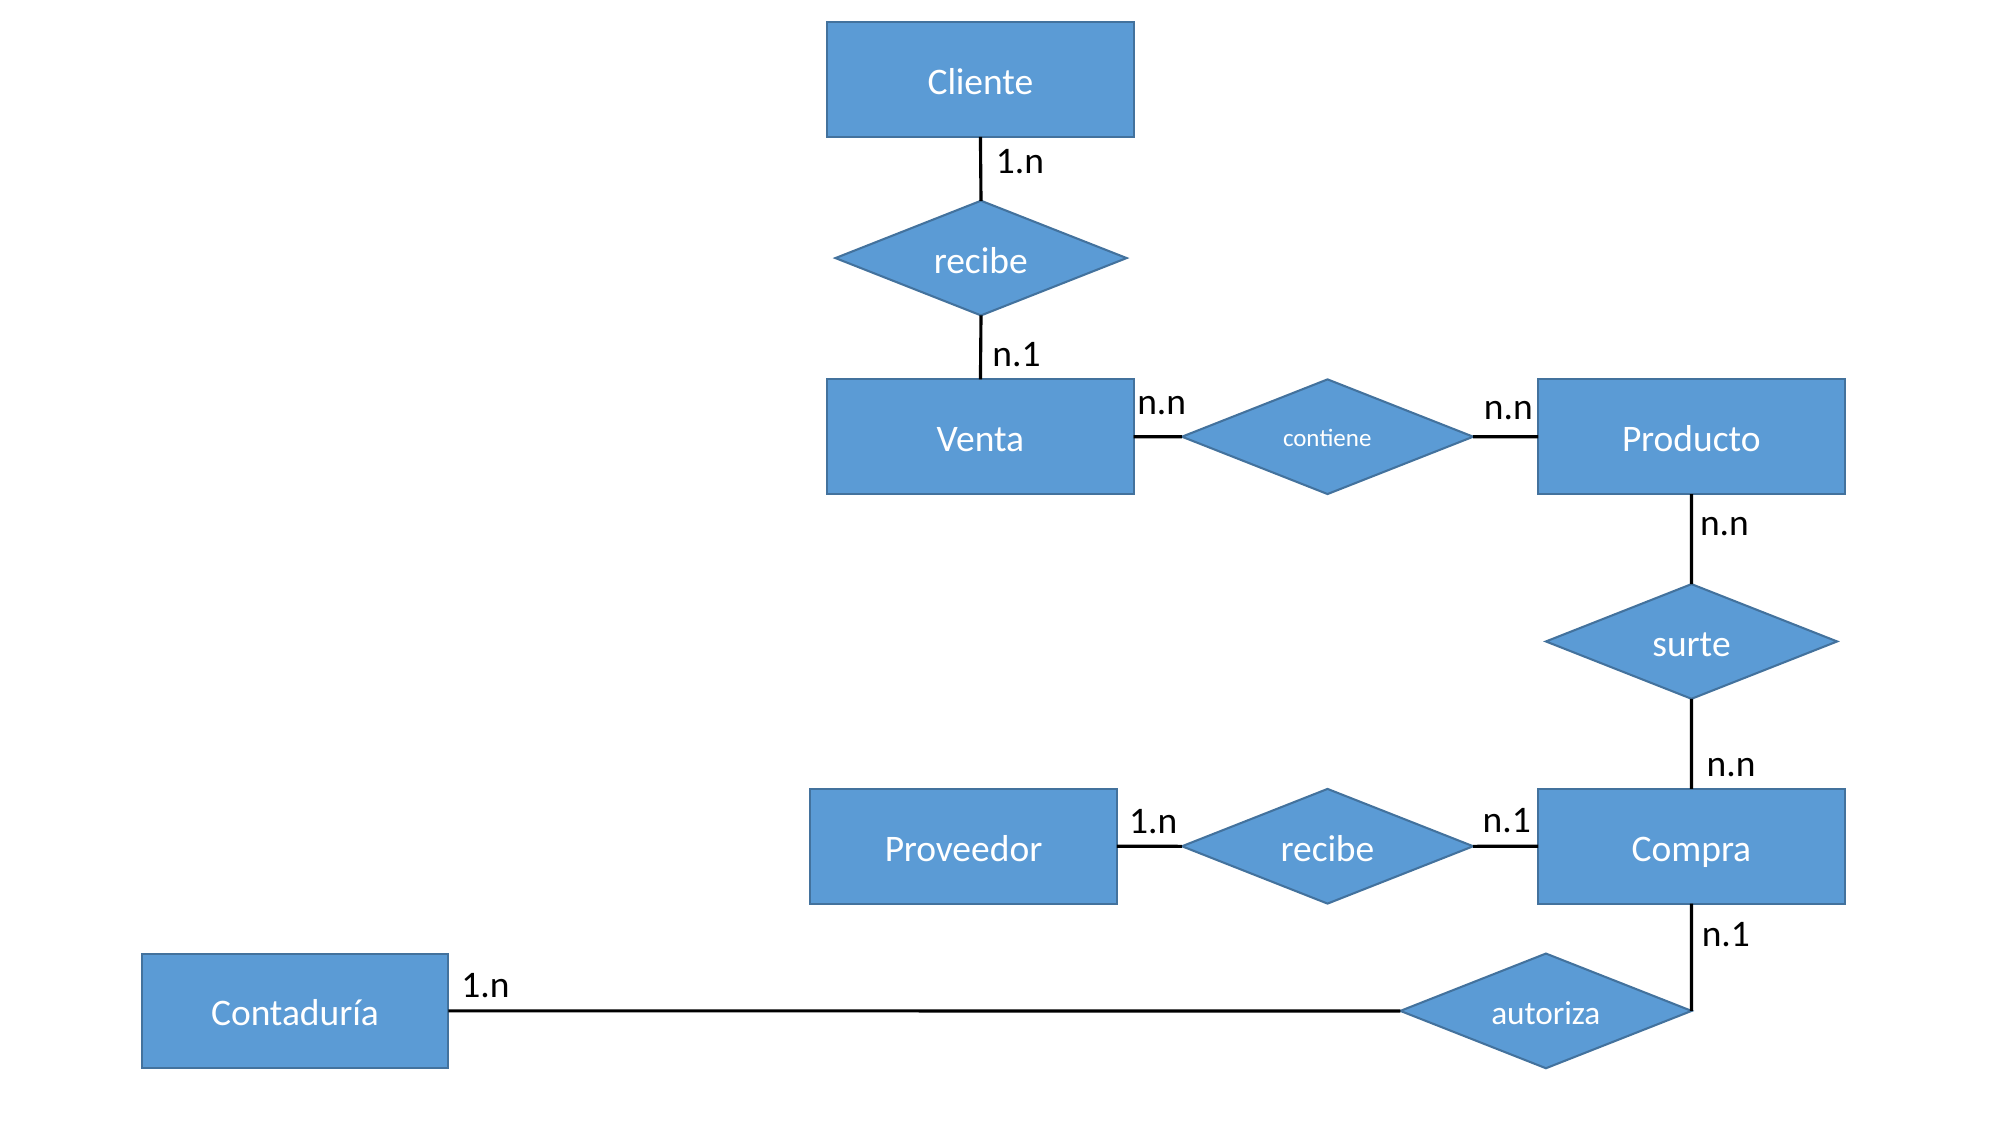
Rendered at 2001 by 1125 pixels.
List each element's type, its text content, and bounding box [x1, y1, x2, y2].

text_box n.n [1691, 731, 1771, 792]
text_box Venta [826, 378, 1135, 495]
text_box n.n [1685, 490, 1765, 551]
text_box n.1 [1687, 902, 1766, 962]
text_box 1.n [1114, 788, 1193, 848]
text_box Cliente [826, 21, 1135, 138]
text_box contiene [1182, 378, 1473, 496]
text_box n.n [1122, 370, 1202, 430]
text_box 1.n [446, 952, 525, 1013]
text_box autoriza [1401, 952, 1695, 1070]
text_box recibe [832, 200, 1130, 316]
text_box n.n [1469, 374, 1548, 435]
text_box recibe [1183, 787, 1472, 905]
text_box surte [1543, 583, 1840, 699]
text_box Producto [1537, 378, 1846, 495]
text_box Proveedor [809, 788, 1118, 905]
text_box n.1 [977, 321, 1056, 382]
text_box Contaduría [141, 953, 449, 1069]
text_box Compra [1537, 788, 1846, 905]
text_box 1.n [981, 128, 1060, 189]
text_box n.1 [1467, 787, 1546, 848]
